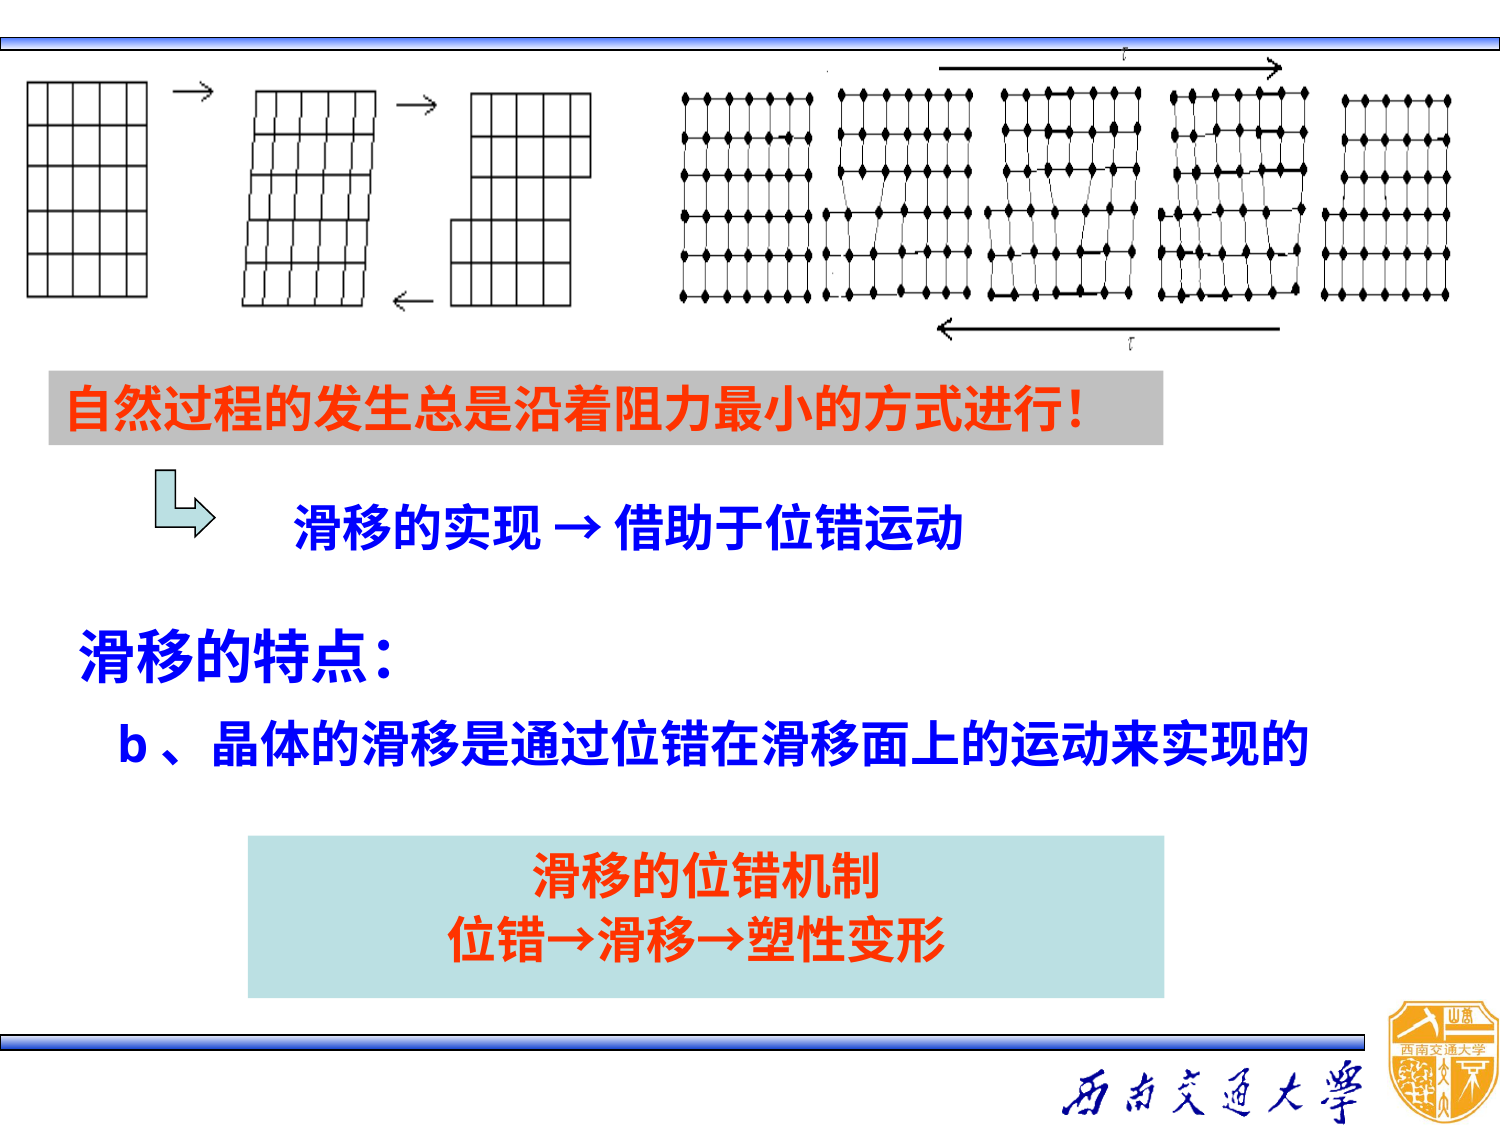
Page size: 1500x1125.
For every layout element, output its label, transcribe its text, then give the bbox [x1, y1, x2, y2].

text_box 滑移的特点： b、晶体的滑移是通过位错在滑移面上的运动来实现的 [63, 628, 1444, 752]
picture [1387, 999, 1500, 1125]
picture [0, 74, 632, 322]
text_box [155, 470, 215, 537]
picture [1062, 1059, 1363, 1125]
text_box 滑移的位错机制 位错→滑移→塑性变形 [247, 835, 1165, 999]
text_box 自然过程的发生总是沿着阻力最小的方式进行！ [48, 370, 1164, 446]
picture [653, 37, 1500, 368]
text_box 滑移的实现 → 借助于位错运动 [277, 488, 1208, 564]
